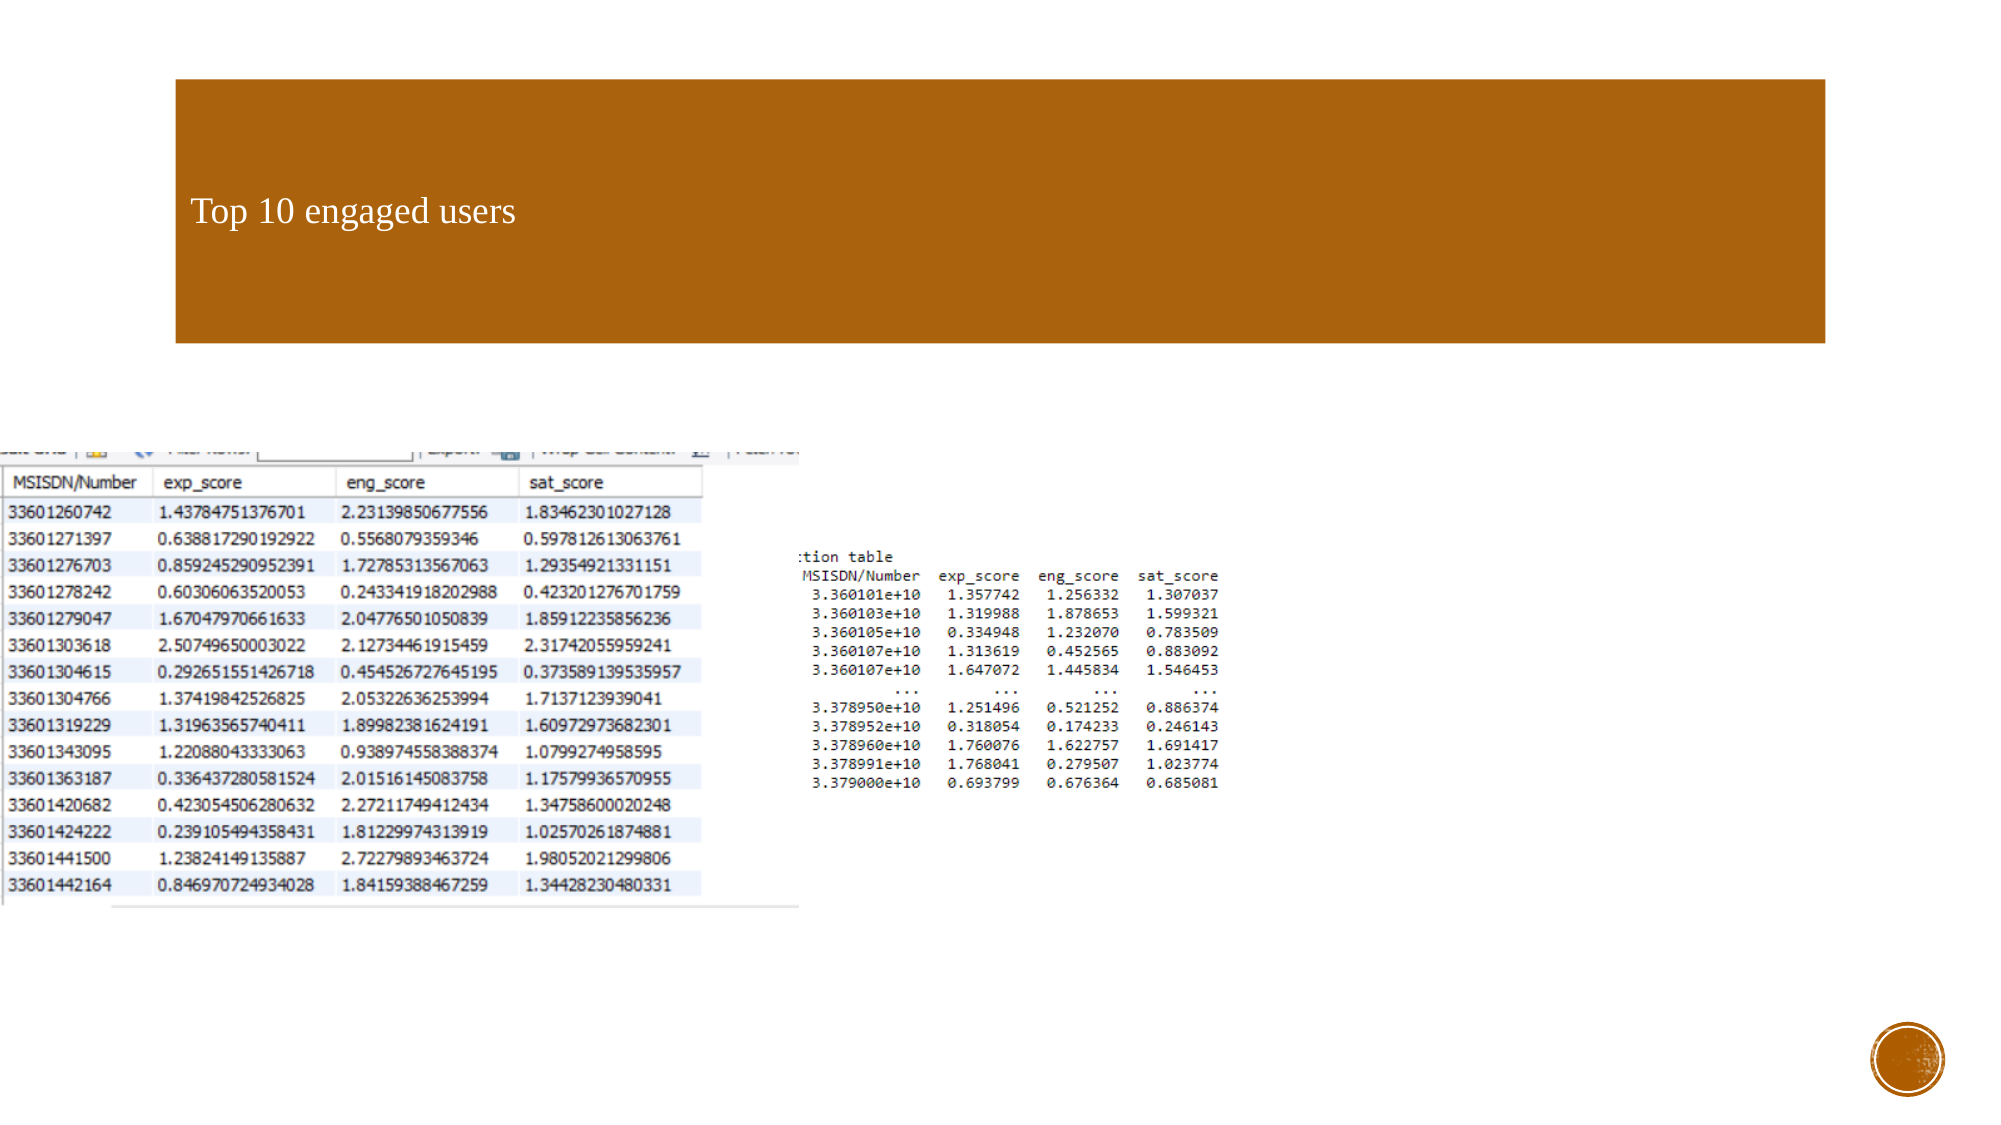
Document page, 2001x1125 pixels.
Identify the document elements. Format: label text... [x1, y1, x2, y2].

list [799, 550, 1273, 812]
picture [0, 452, 799, 908]
title Top 10 engaged users [175, 79, 1826, 344]
